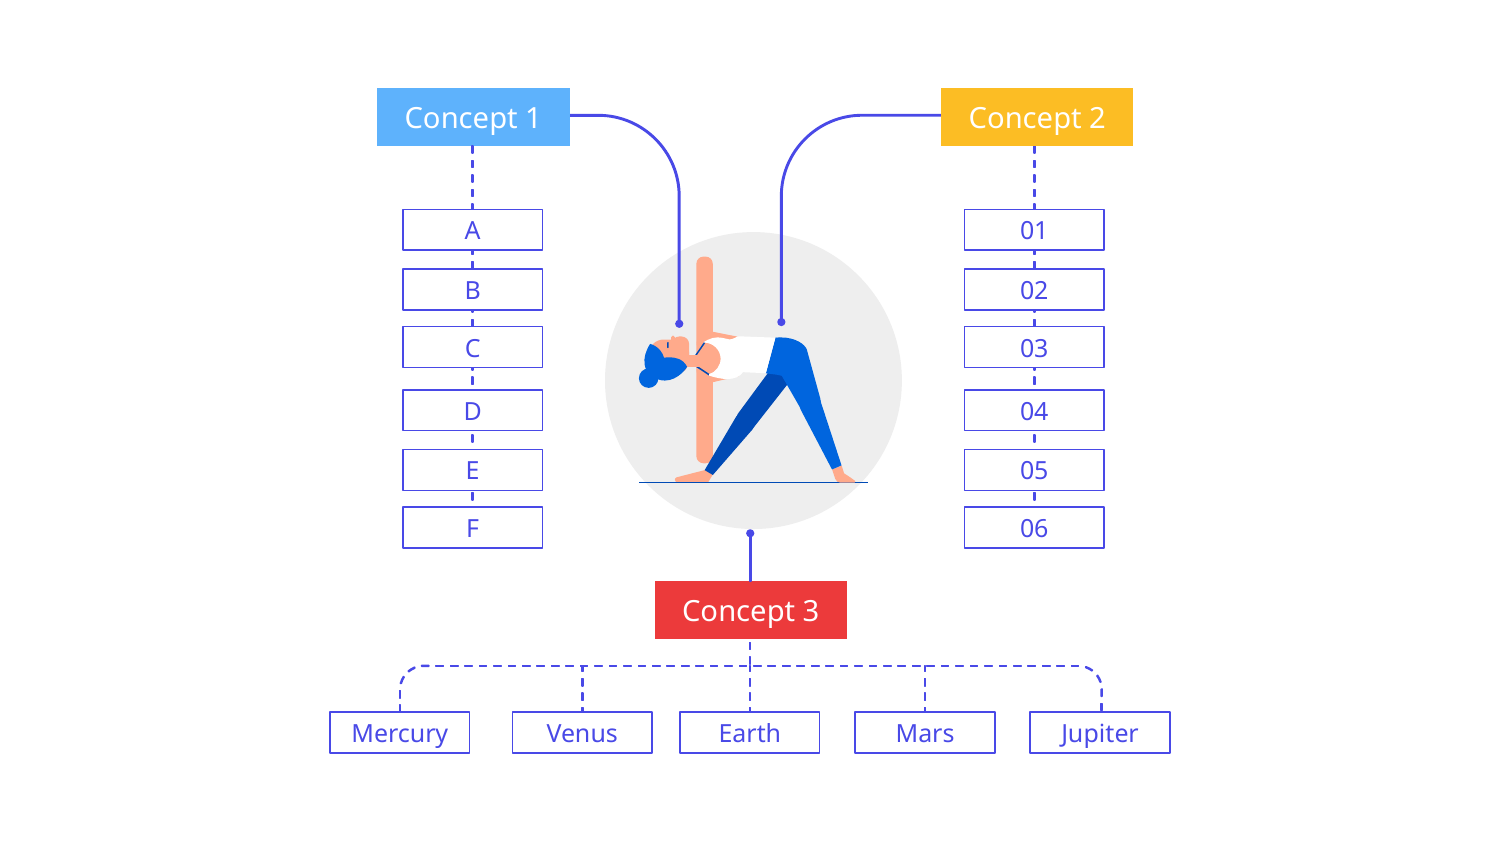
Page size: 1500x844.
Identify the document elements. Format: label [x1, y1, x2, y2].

text_box [329, 529, 1171, 754]
text_box [688, 231, 772, 528]
text_box [376, 87, 683, 549]
text_box [777, 87, 1134, 528]
